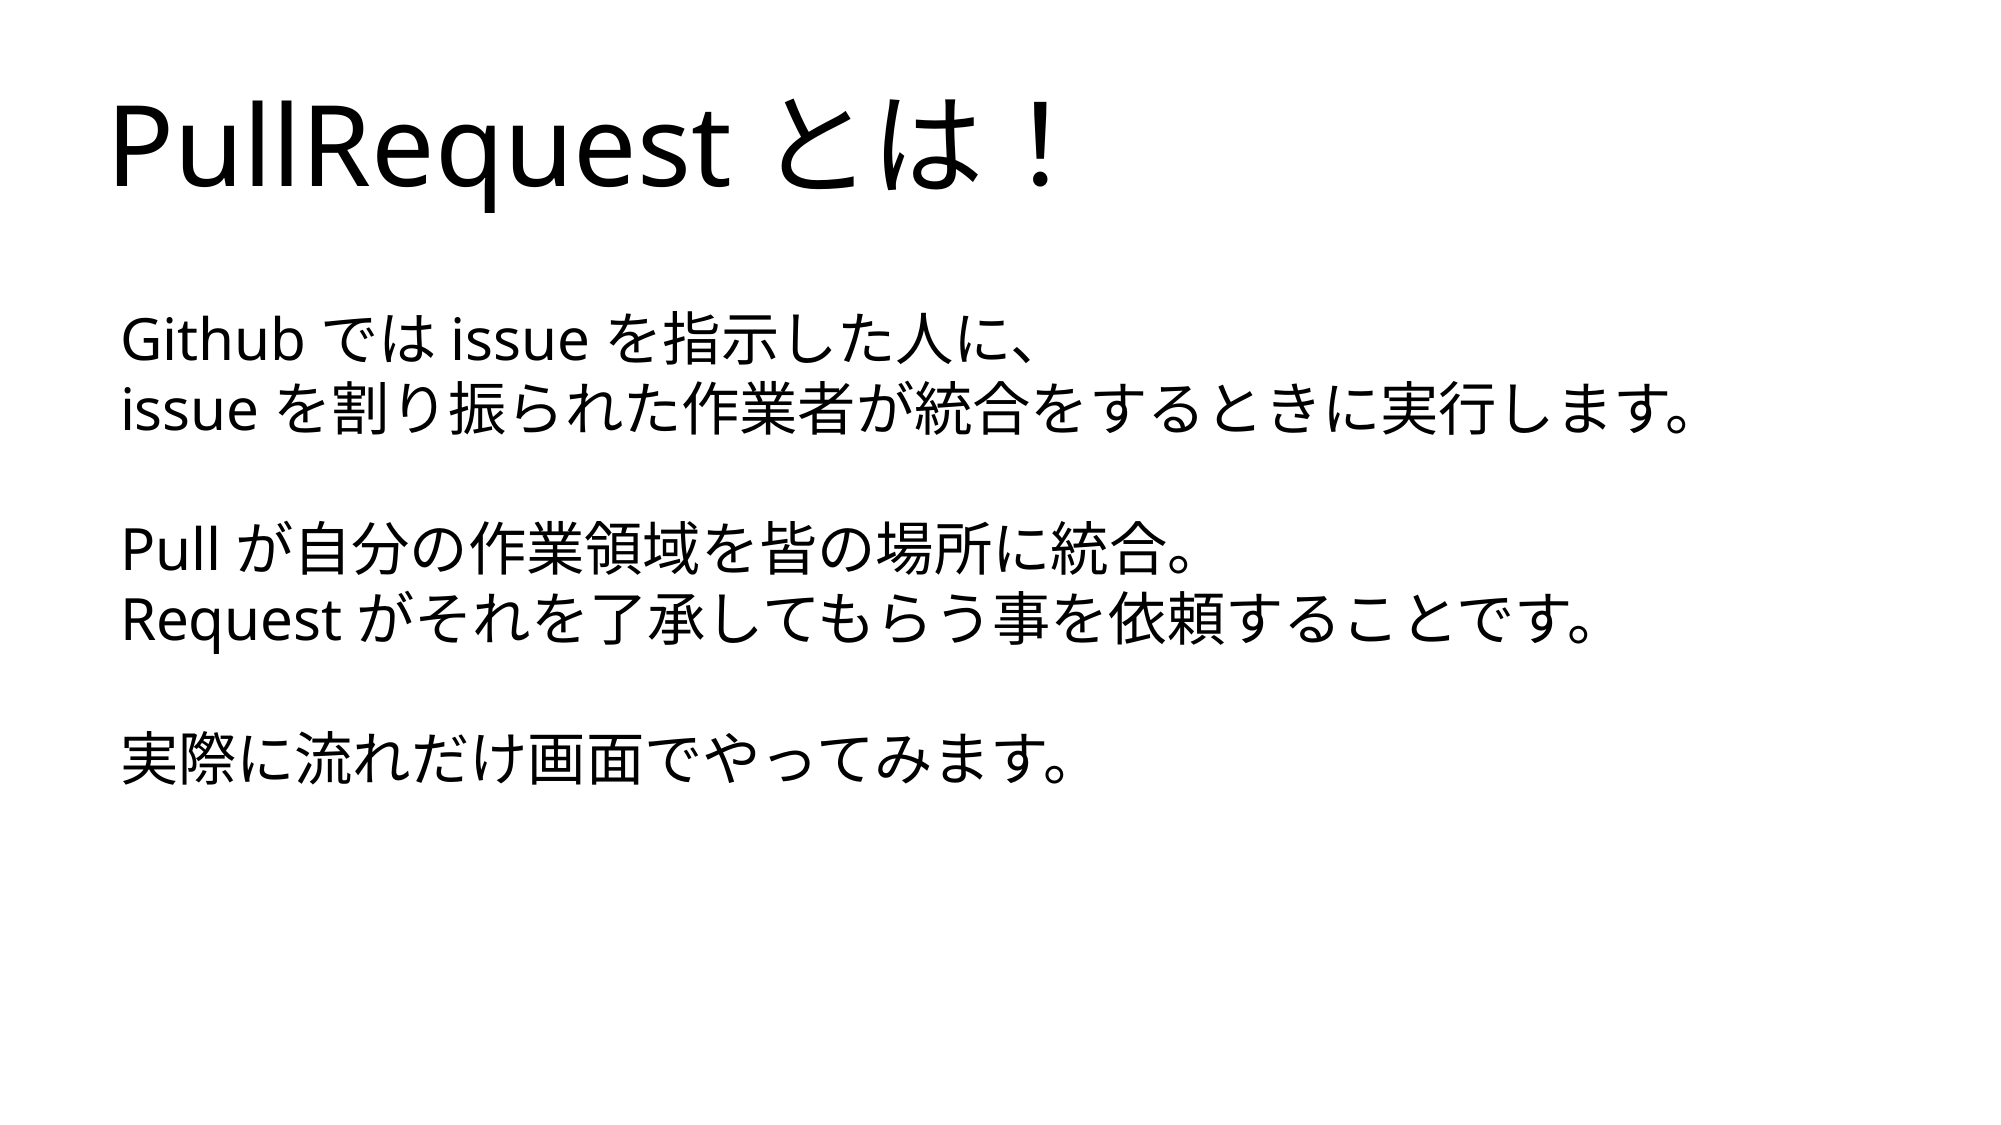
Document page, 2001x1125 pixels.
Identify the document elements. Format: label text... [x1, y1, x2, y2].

text_box PullRequestとは！ [91, 66, 1112, 217]
text_box Githubではissueを指示した人に、 issueを割り振られた作業者が統合をするときに実行します。 Pullが自分の作業領域を皆の場所に統合。 Requestがそれを了承してもらう事を依頼することです。 実際に流れだけ画面でやってみます。 [105, 294, 1740, 800]
